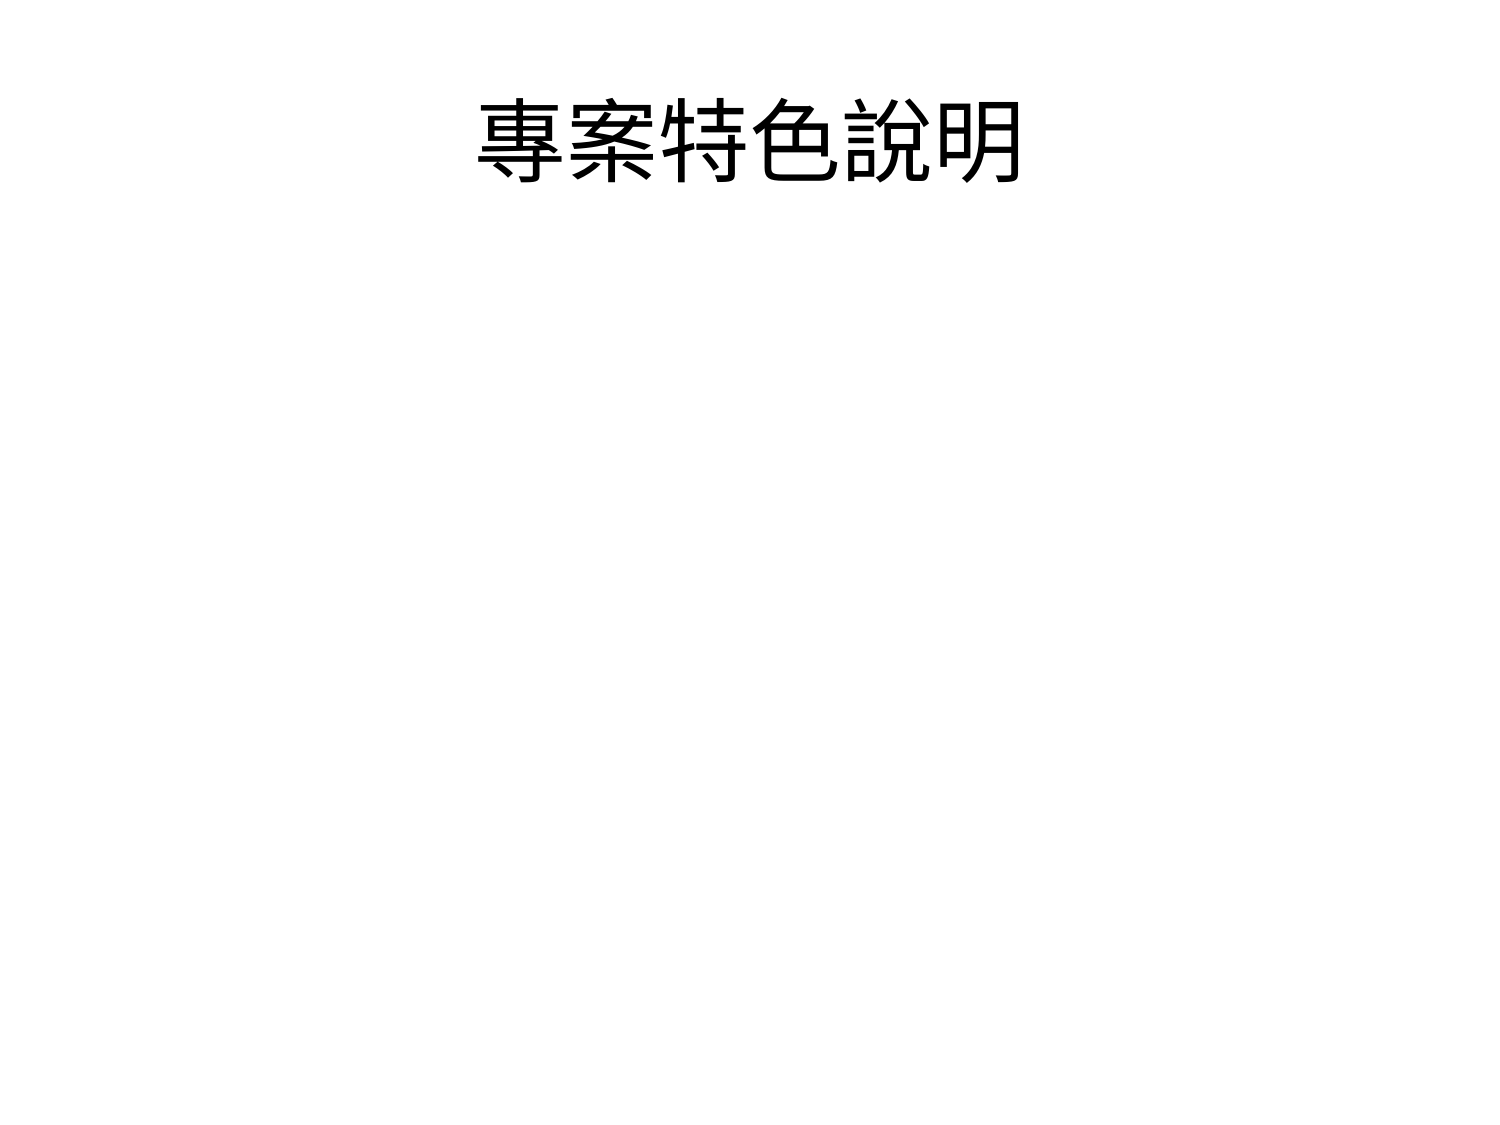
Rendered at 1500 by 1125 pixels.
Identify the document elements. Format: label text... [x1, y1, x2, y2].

title 專案特色說明 [75, 45, 1425, 233]
